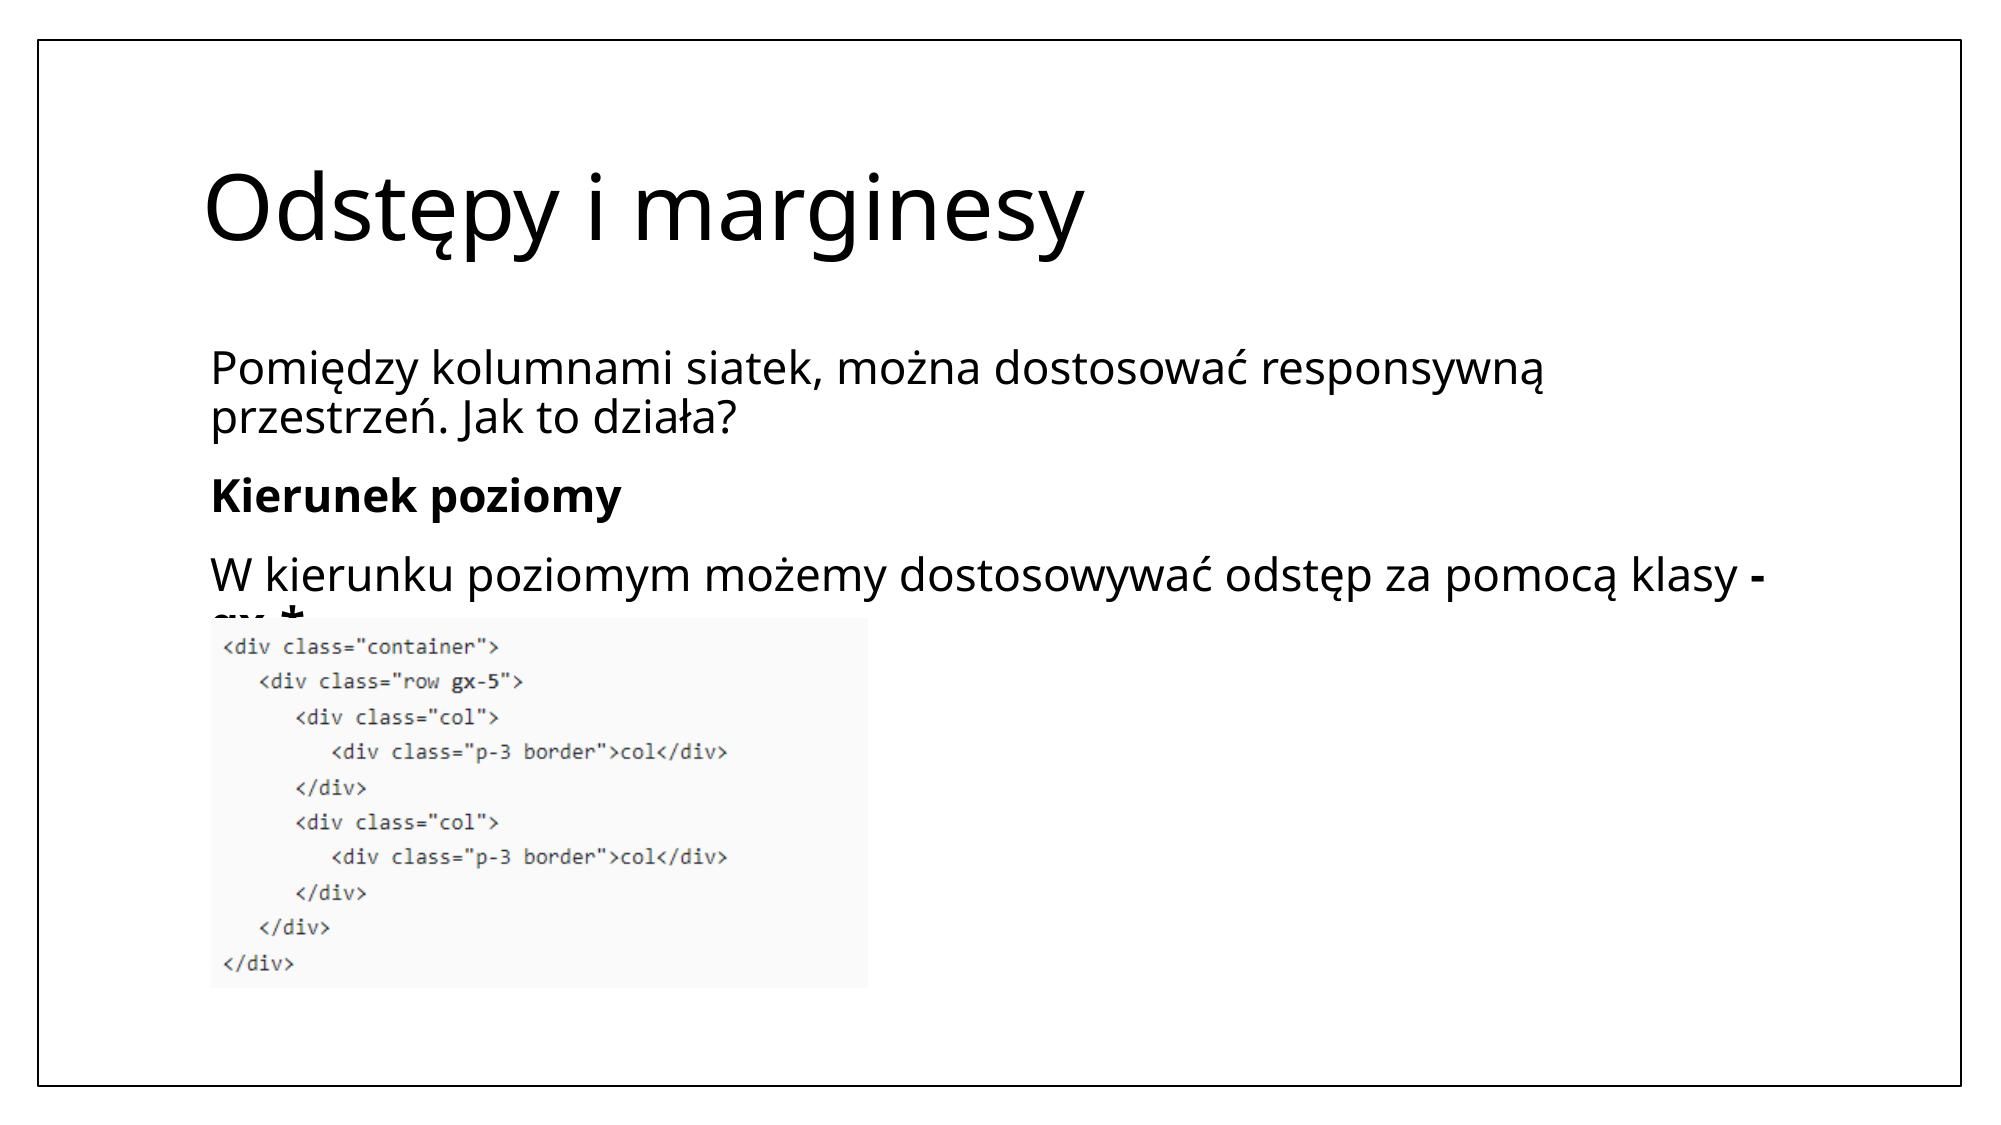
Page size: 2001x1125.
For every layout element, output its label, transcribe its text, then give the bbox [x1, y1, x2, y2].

title Odstępy i marginesy [187, 99, 1808, 323]
list Pomiędzy kolumnami siatek, można dostosować responsywną przestrzeń. Jak to działa? Kierunek poziomy W kierunku poziomym możemy dostosowywać odstęp za pomocą klasy -gx-*. [187, 337, 1808, 1000]
picture [210, 618, 868, 988]
